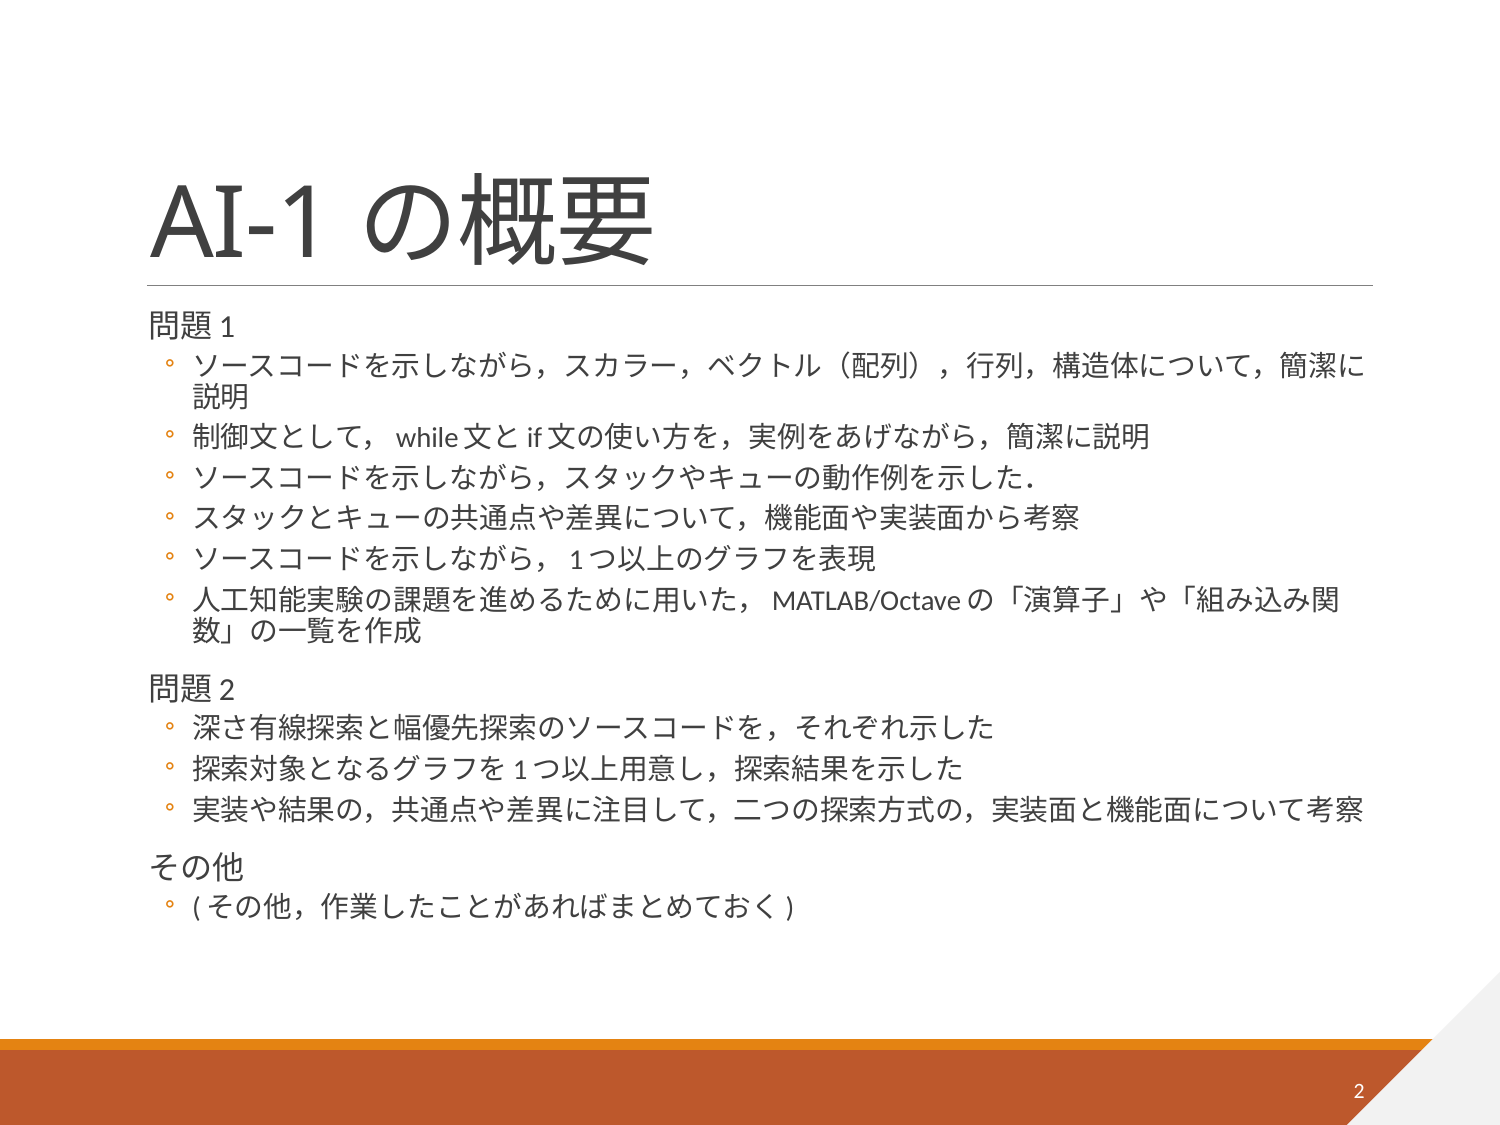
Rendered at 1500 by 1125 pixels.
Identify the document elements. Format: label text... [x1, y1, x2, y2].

list 問題1 ソースコードを示しながら，スカラー，ベクトル（配列），行列，構造体について，簡潔に説明 制御文として，while文とif文の使い方を，実例をあげながら，簡潔に説明 ソースコードを示しながら，スタックやキューの動作例を示した． スタックとキューの共通点や差異について，機能面や実装面から考察 ソースコードを示しながら，1つ以上のグラフを表現 人工知能実験の課題を進めるために用いた，MATLAB/Octaveの「演算子」や「組み込み関数」の一覧を作成 問題2 深さ有線探索と幅優先探索のソースコードを，それぞれ示した 探索対象となるグラフを1つ以上用意し，探索結果を示した 実装や結果の，共通点や差異に注目して，二つの探索方式の，実装面と機能面について考察 その他 (その他，作業したことがあればまとめておく) [135, 302, 1373, 963]
slide_number 2 [1218, 1059, 1380, 1120]
title AI-1の概要 [135, 47, 1373, 285]
